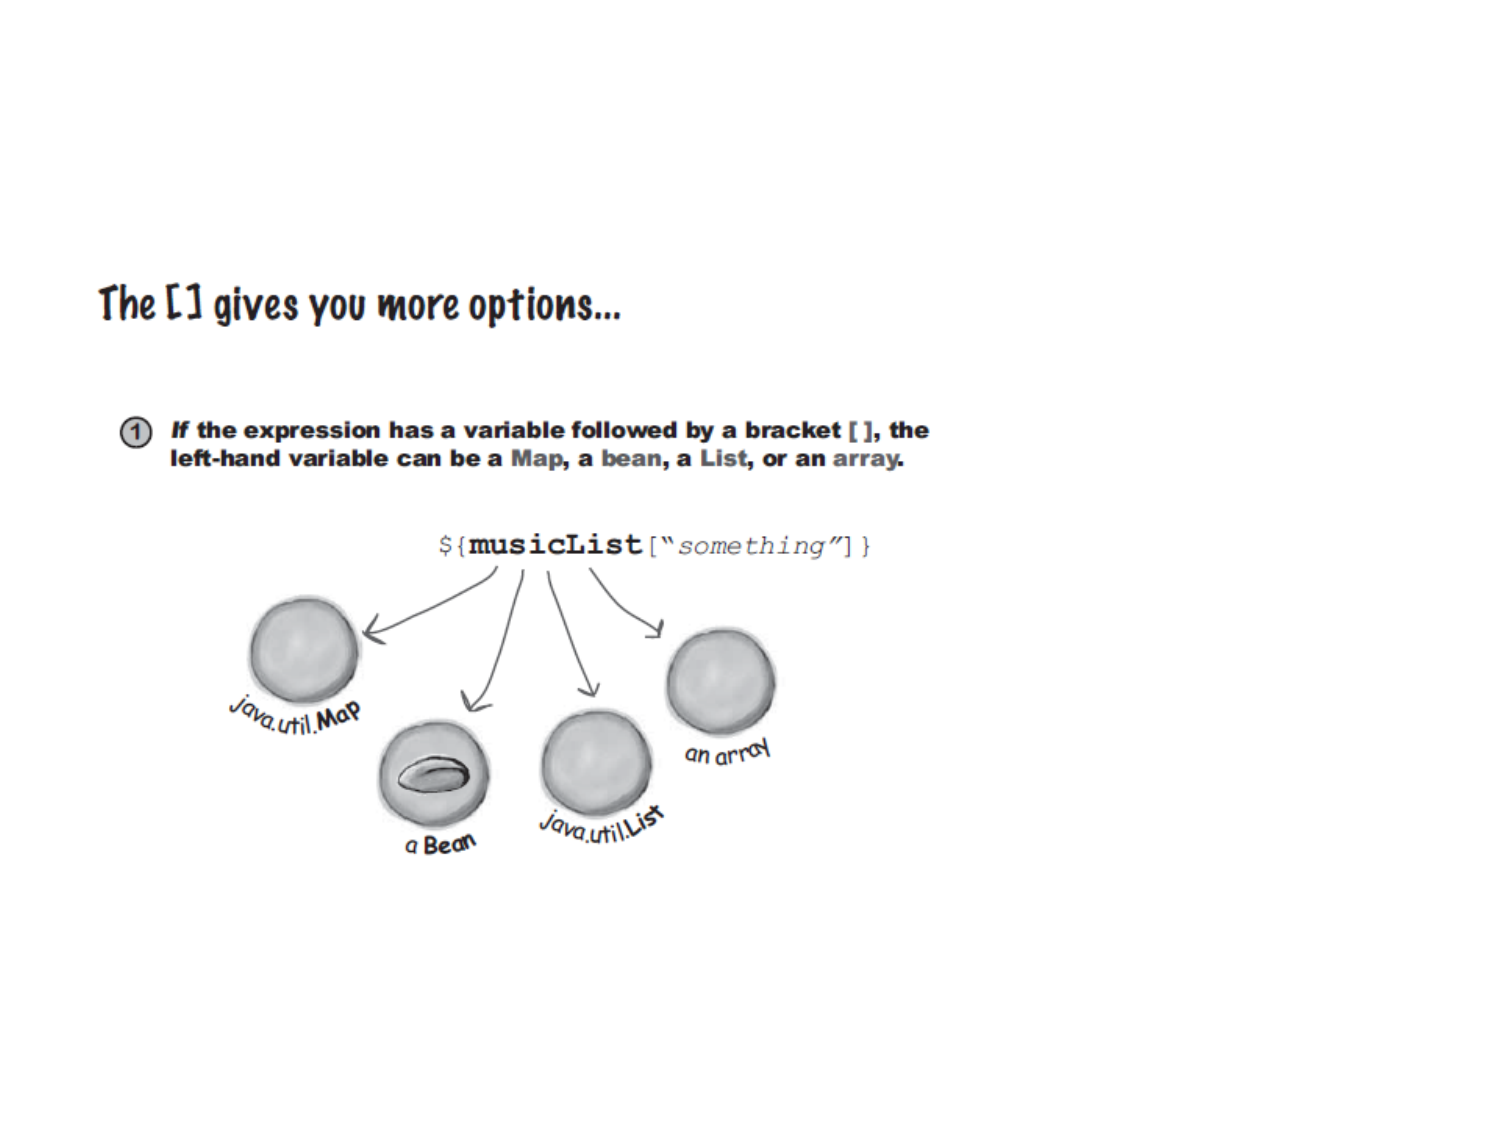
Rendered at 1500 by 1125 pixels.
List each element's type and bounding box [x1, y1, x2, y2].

list [52, 266, 718, 341]
picture [52, 385, 1223, 877]
